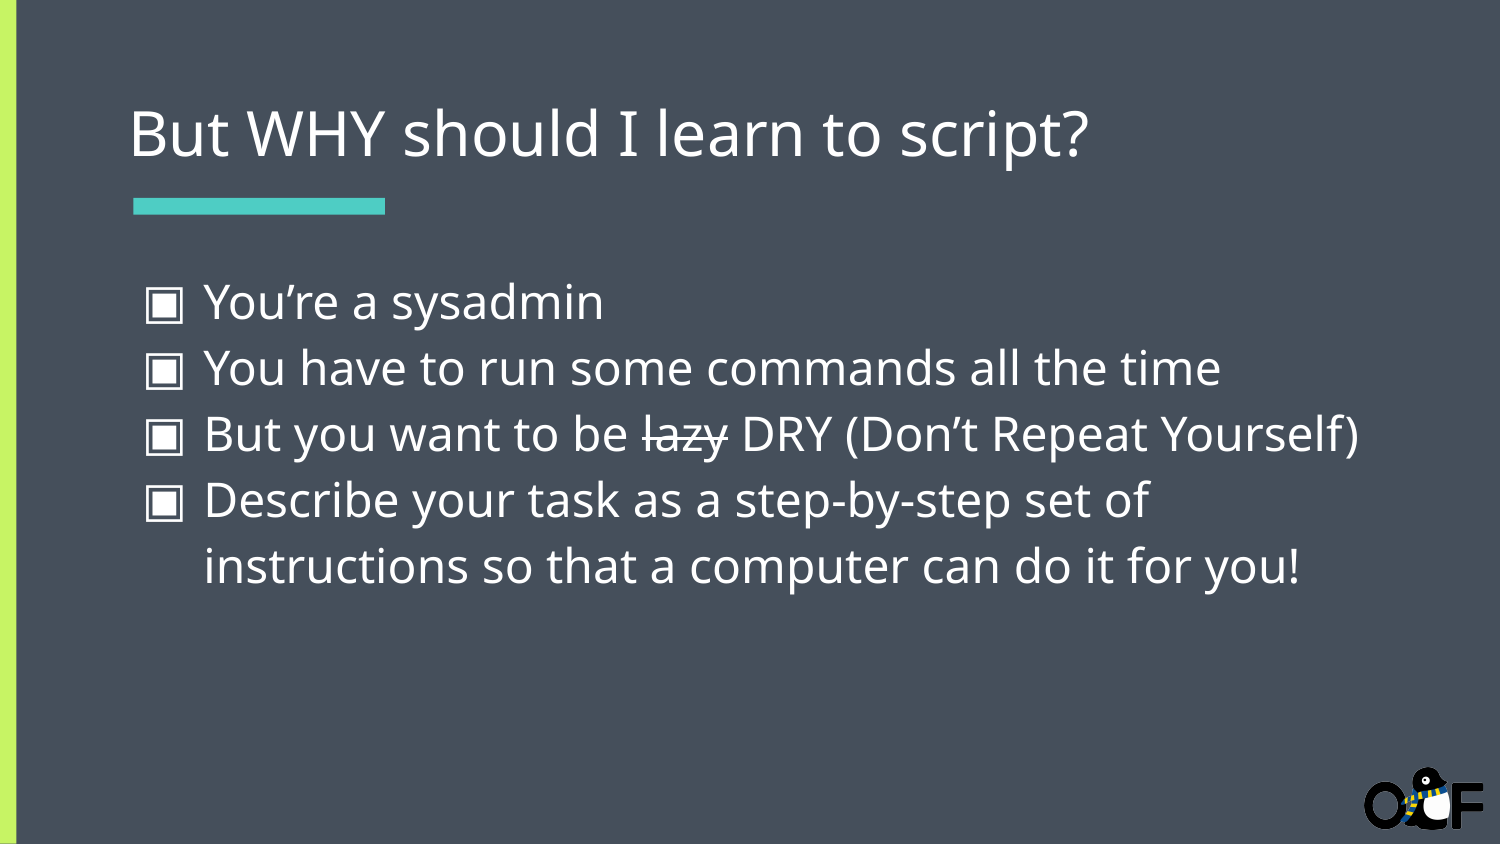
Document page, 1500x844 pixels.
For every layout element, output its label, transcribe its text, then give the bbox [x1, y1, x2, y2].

picture [1364, 767, 1484, 830]
list You’re a sysadmin You have to run some commands all the time But you want to be lazy DRY (Don’t Repeat Yourself) Describe your task as a step-by-step set of instructions so that a computer can do it for you! [113, 247, 1387, 719]
title But WHY should I learn to script? [113, 24, 1387, 184]
